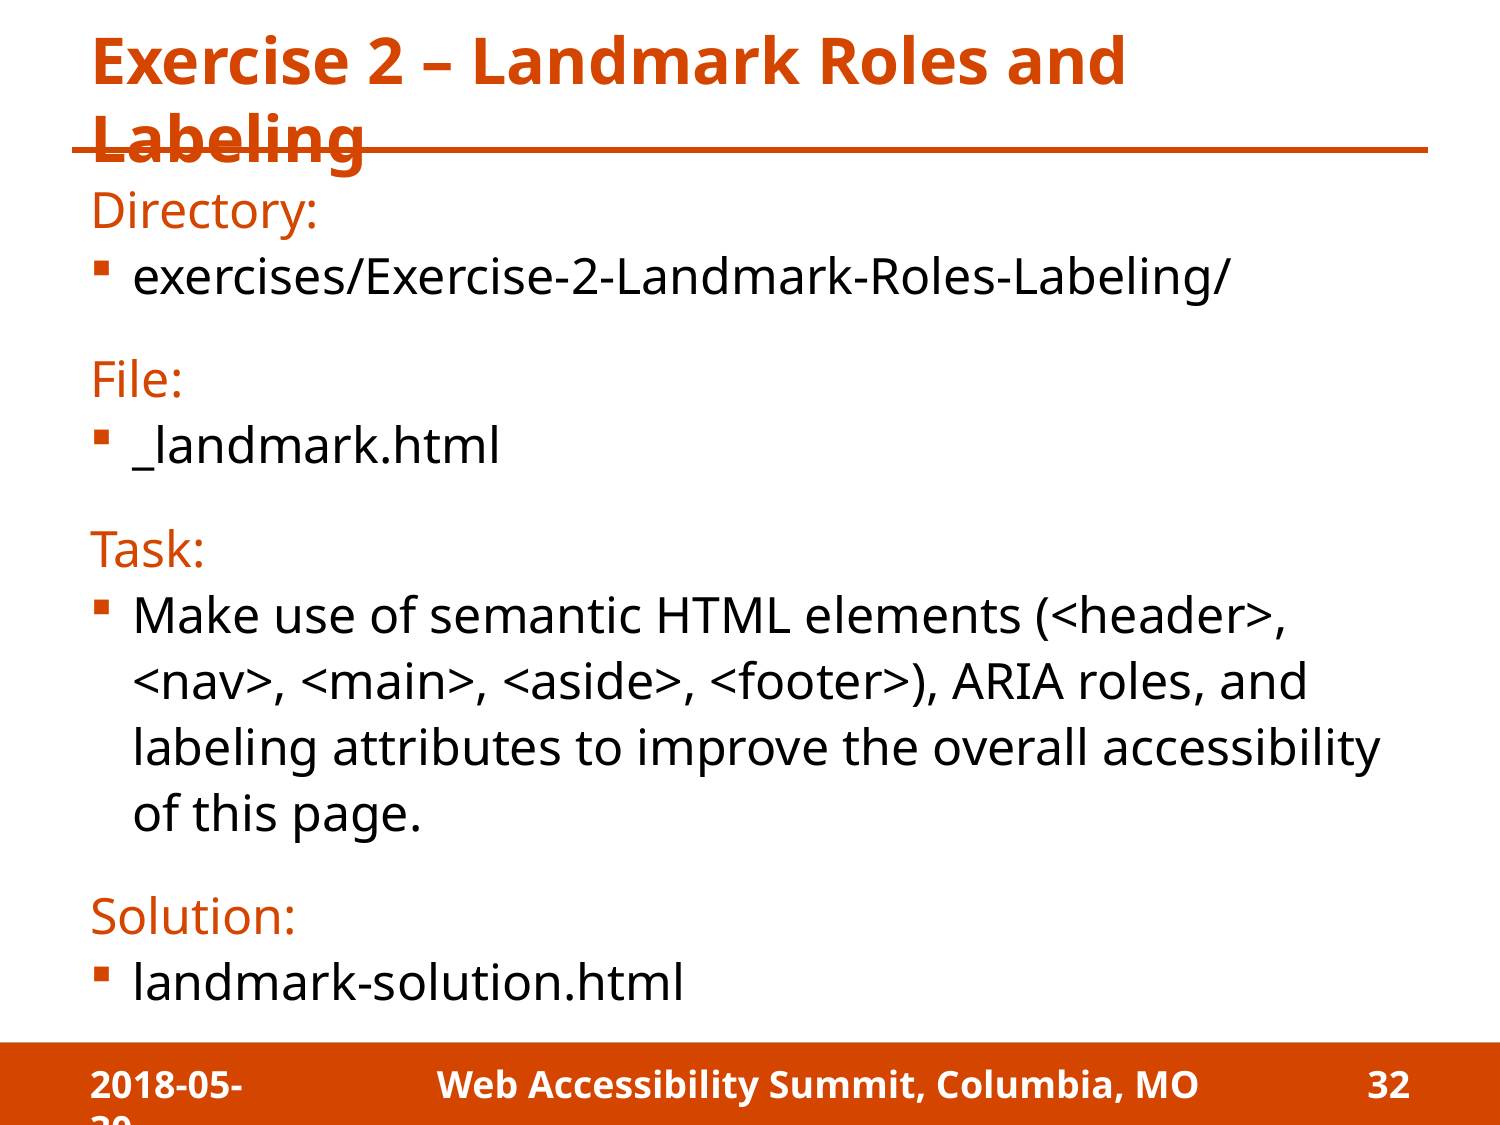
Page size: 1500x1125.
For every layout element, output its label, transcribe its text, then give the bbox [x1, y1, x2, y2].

footer Web Accessibility Summit, Columbia, MO [300, 1053, 1280, 1114]
list Directory: exercises/Exercise-2-Landmark-Roles-Labeling/ File: _landmark.html Task: Make use of semantic HTML elements (<header>, <nav>, <main>, <aside>, <footer>), ARIA roles, and labeling attributes to improve the overall accessibility of this page. Solution: landmark-solution.html [75, 157, 1425, 1043]
slide_number 32 [1280, 1053, 1425, 1114]
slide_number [75, 1053, 300, 1114]
title Exercise 2 – Landmark Roles and Labeling [75, 45, 1425, 150]
